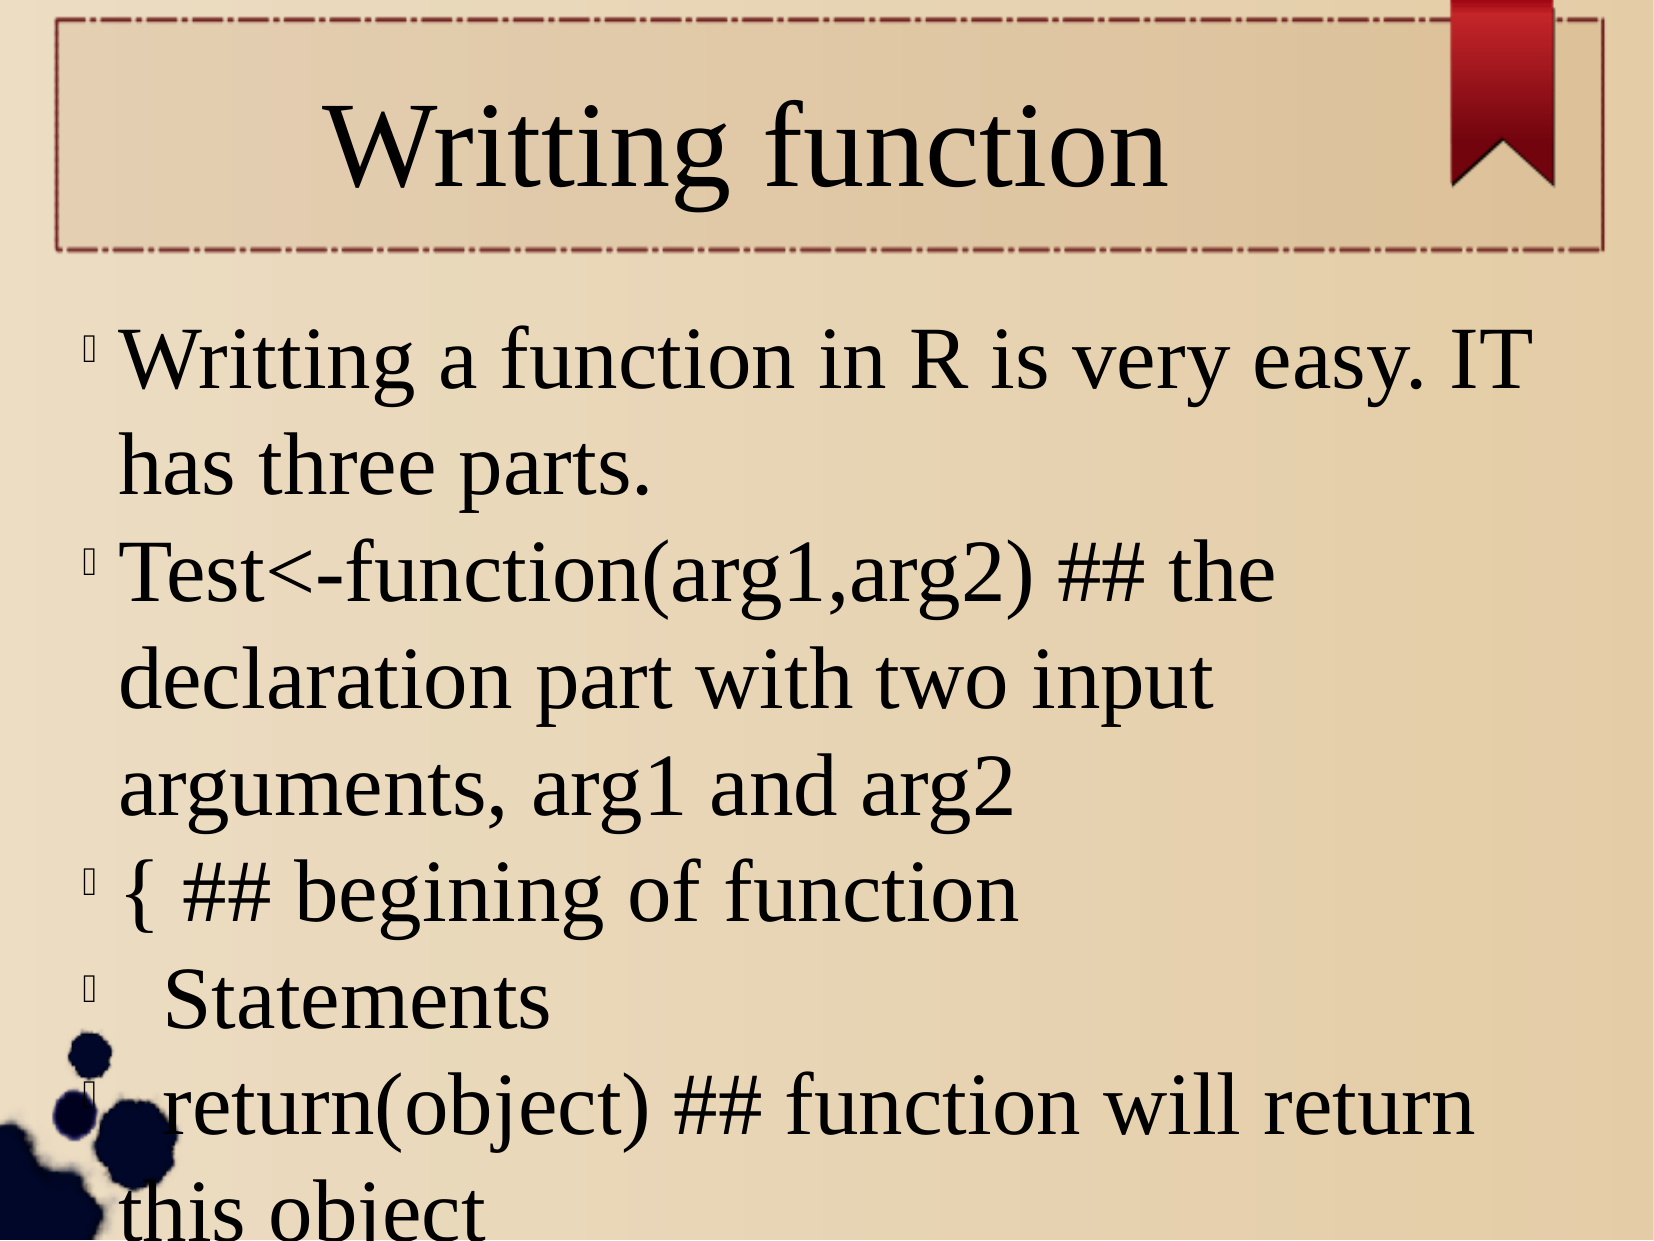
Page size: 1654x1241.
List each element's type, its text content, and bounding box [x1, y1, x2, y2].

text_box Writting function [82, 47, 1412, 229]
picture [0, 0, 1654, 1240]
text_box Writting a function in R is very easy. IT has three parts. Test<-function(arg1,arg2) ## the declaration part with two input arguments, arg1 and arg2 { ## begining of function Statements return(object) ## function will return this object }## end of function The last statement in R is the return statement. [82, 299, 1571, 1019]
